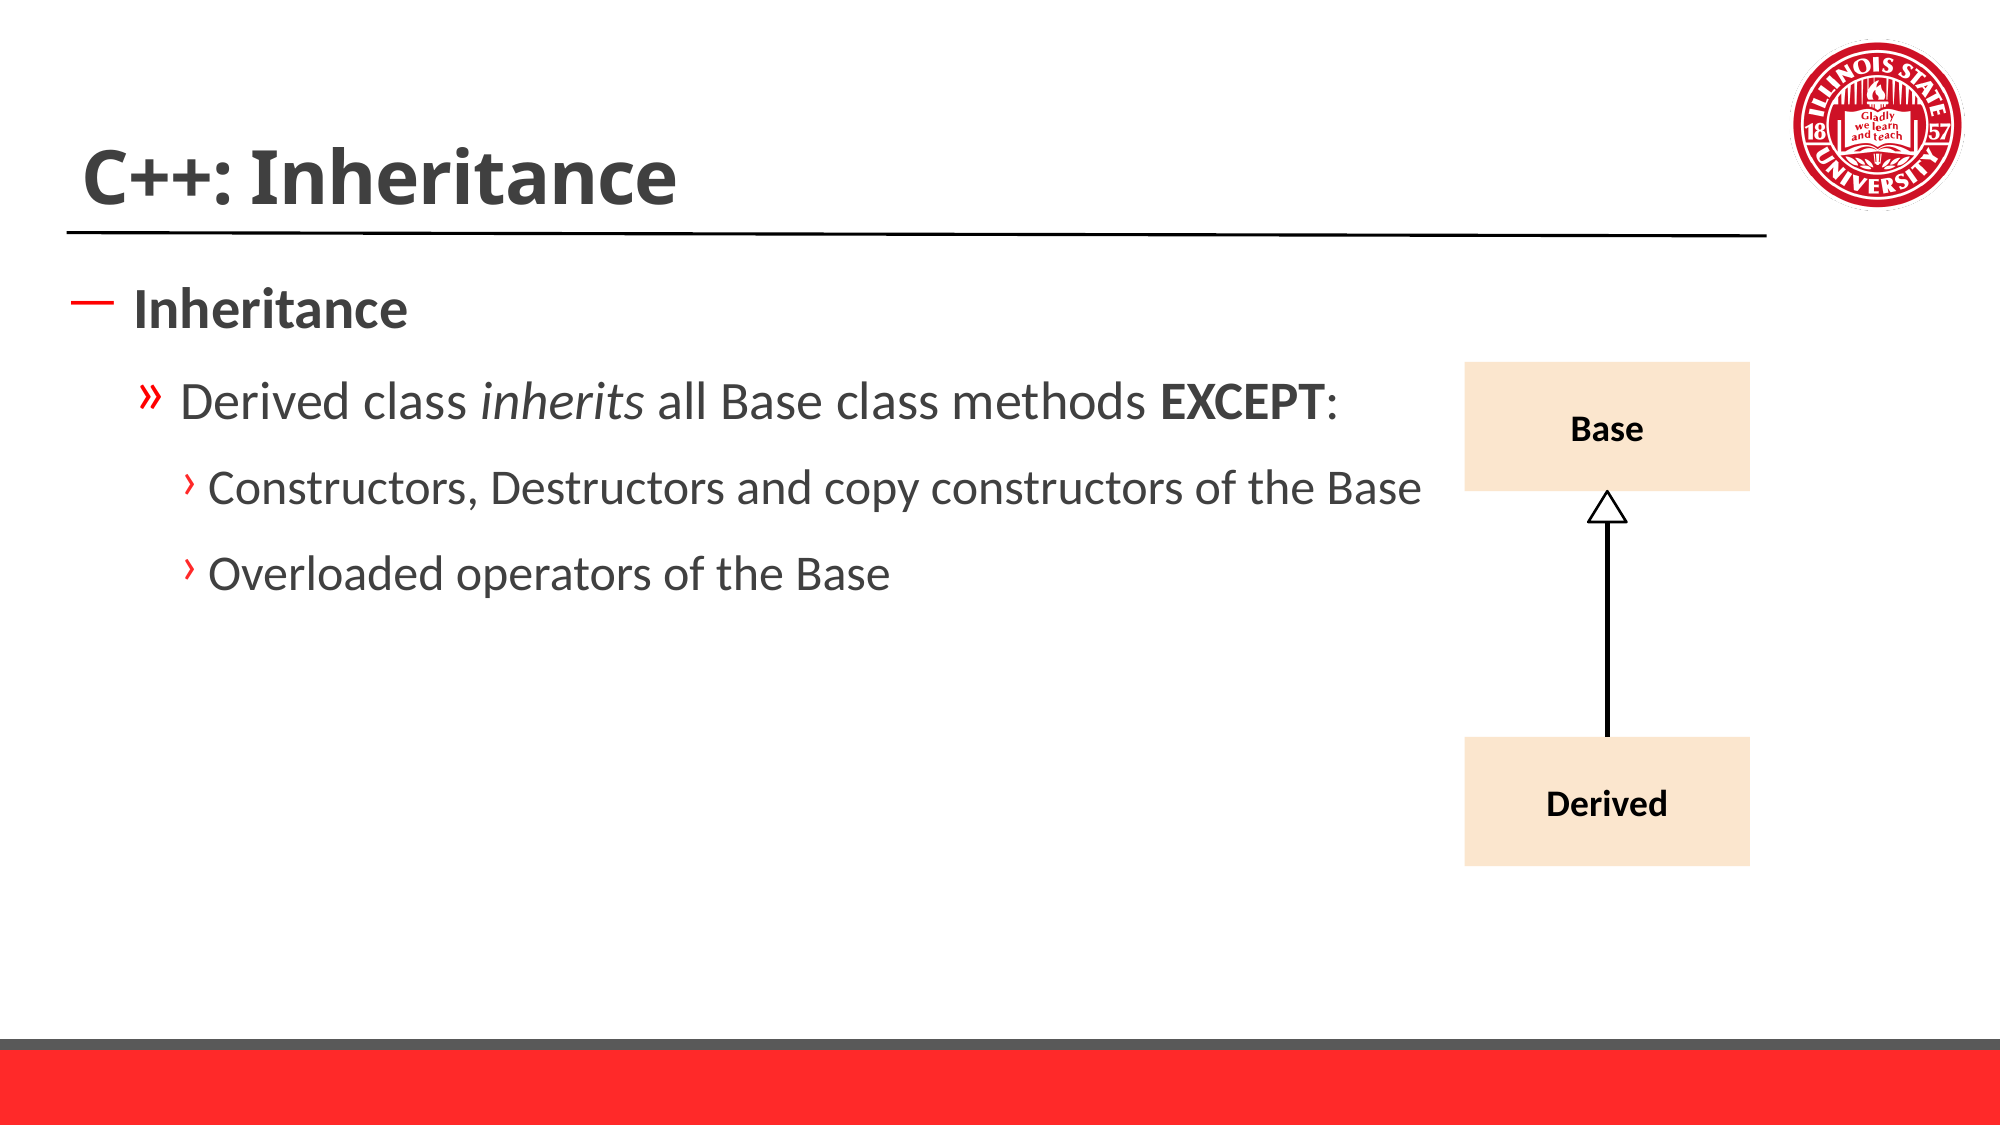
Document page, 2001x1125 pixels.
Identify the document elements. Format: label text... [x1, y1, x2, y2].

text_box Derived [1463, 735, 1751, 867]
list Inheritance Derived class inherits all Base class methods EXCEPT: Constructors, Destructors and copy constructors of the Base Overloaded operators of the Base [66, 262, 1453, 1013]
text_box Base [1463, 360, 1751, 492]
text_box [1587, 494, 1604, 524]
text_box [1617, 504, 1628, 524]
title C++: Inheritance [66, 0, 1767, 228]
picture [1789, 39, 1965, 211]
